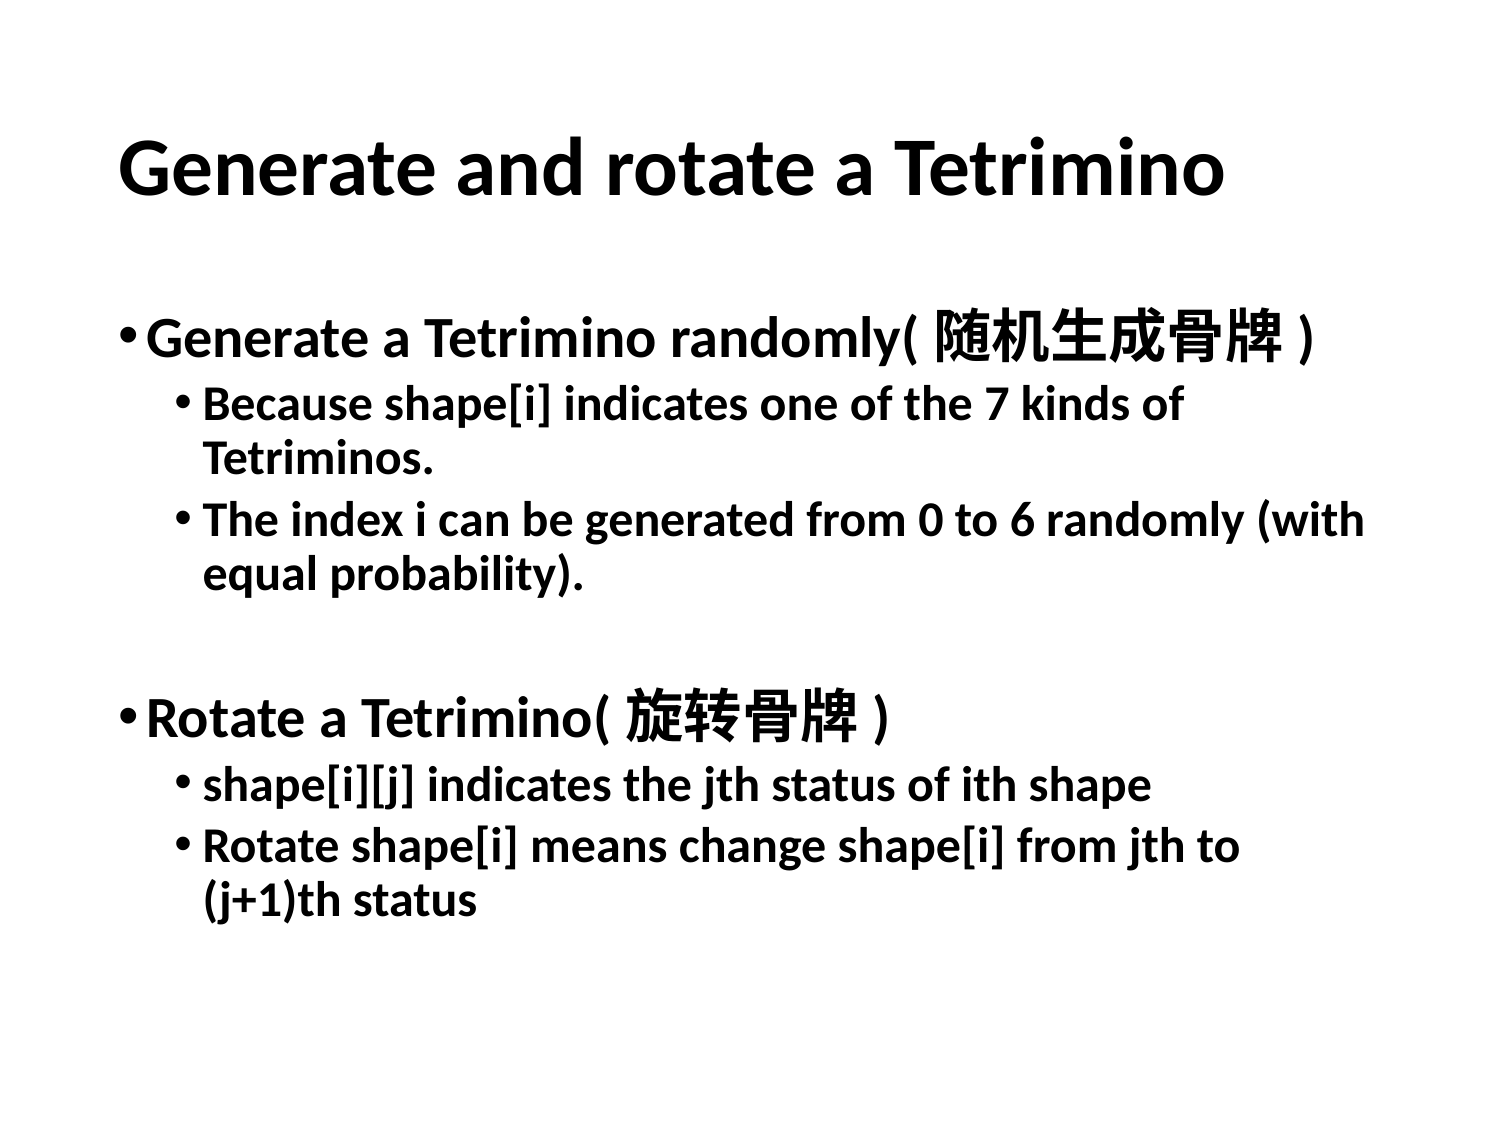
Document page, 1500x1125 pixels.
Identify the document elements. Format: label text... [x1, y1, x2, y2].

list Generate a Tetrimino randomly(随机生成骨牌) Because shape[i] indicates one of the 7 kinds of Tetriminos. The index i can be generated from 0 to 6 randomly (with equal probability). Rotate a Tetrimino(旋转骨牌) shape[i][j] indicates the jth status of ith shape Rotate shape[i] means change shape[i] from jth to (j+1)th status [103, 299, 1397, 1014]
title Generate and rotate a Tetrimino [103, 59, 1397, 278]
